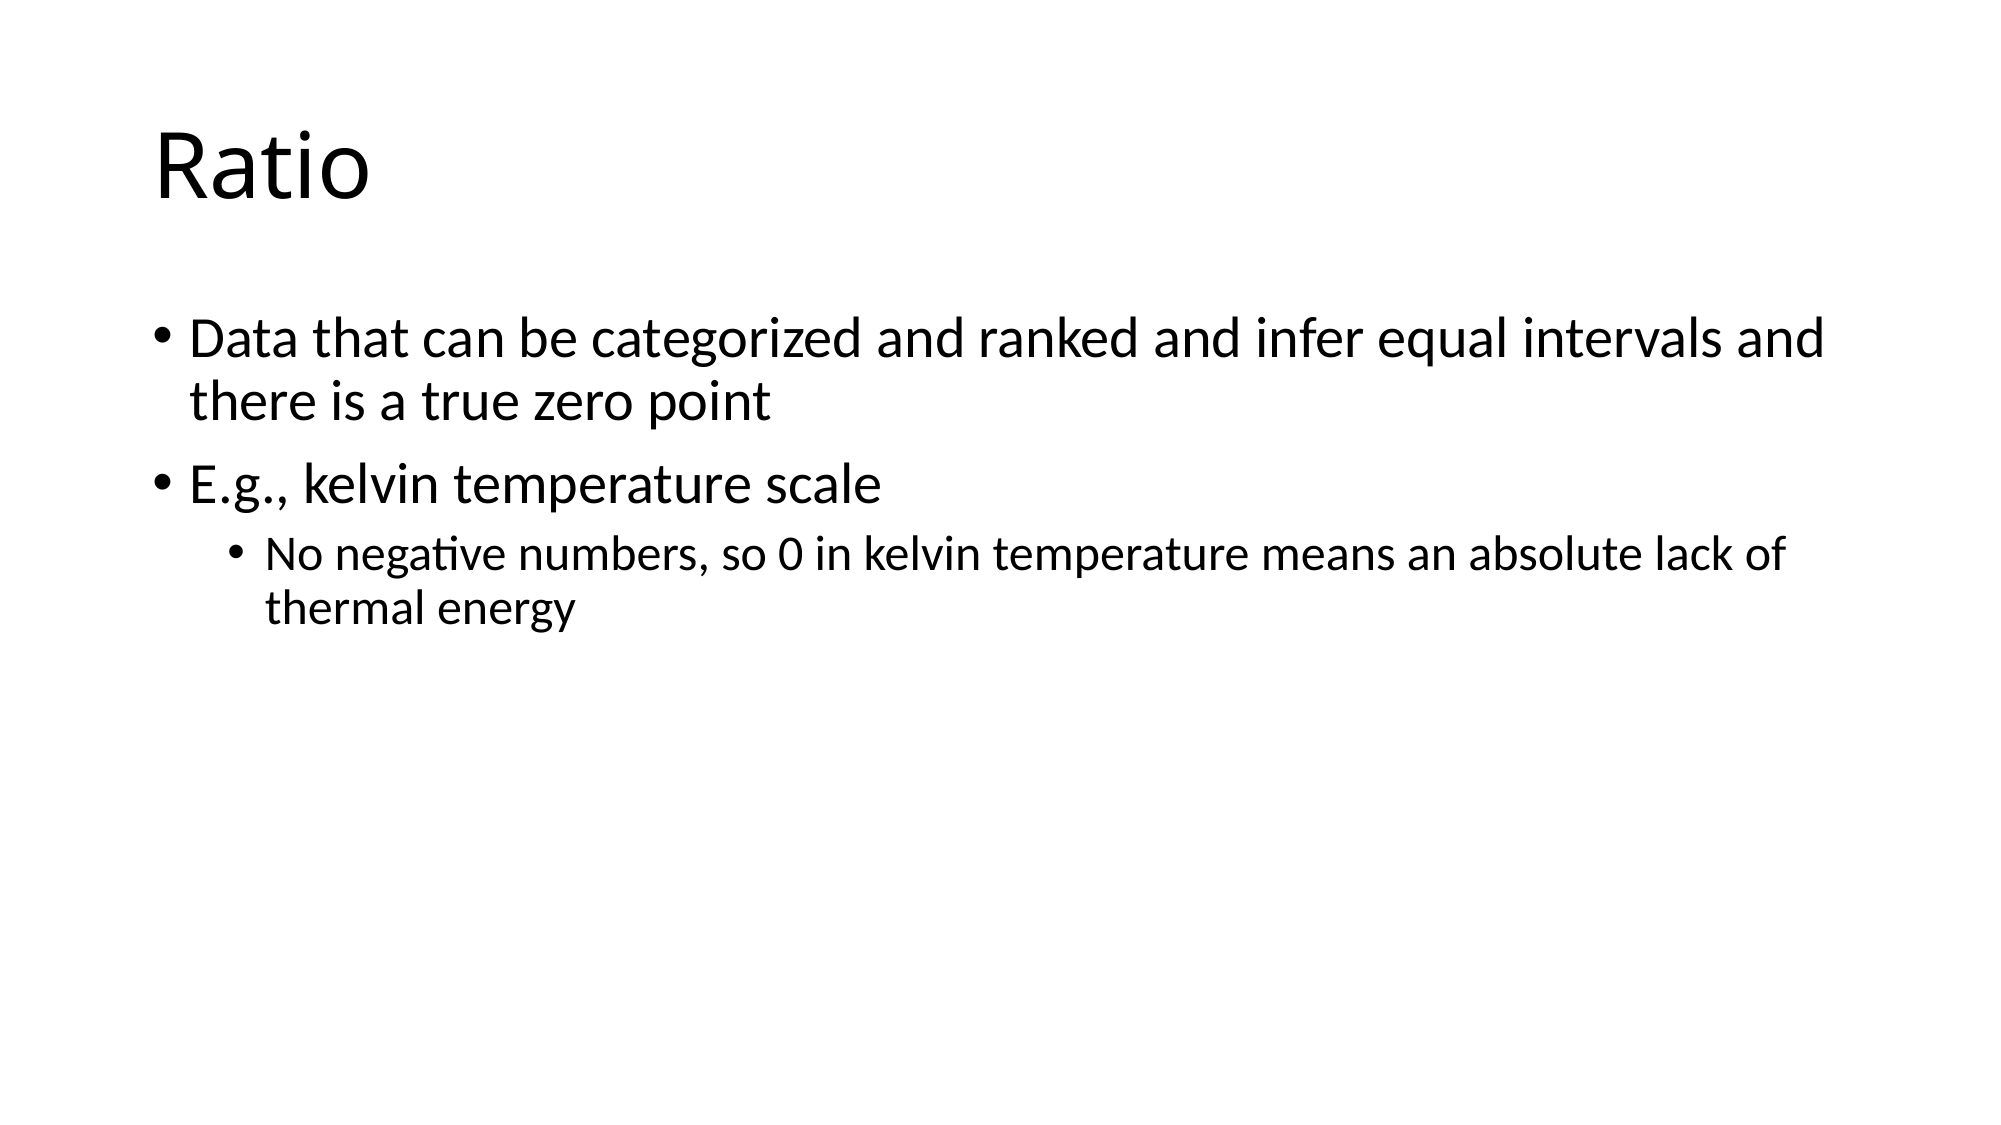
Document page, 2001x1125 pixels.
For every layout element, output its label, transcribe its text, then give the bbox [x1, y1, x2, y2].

list Data that can be categorized and ranked and infer equal intervals and there is a true zero point E.g., kelvin temperature scale No negative numbers, so 0 in kelvin temperature means an absolute lack of thermal energy [137, 299, 1863, 1014]
title Ratio [137, 59, 1863, 278]
